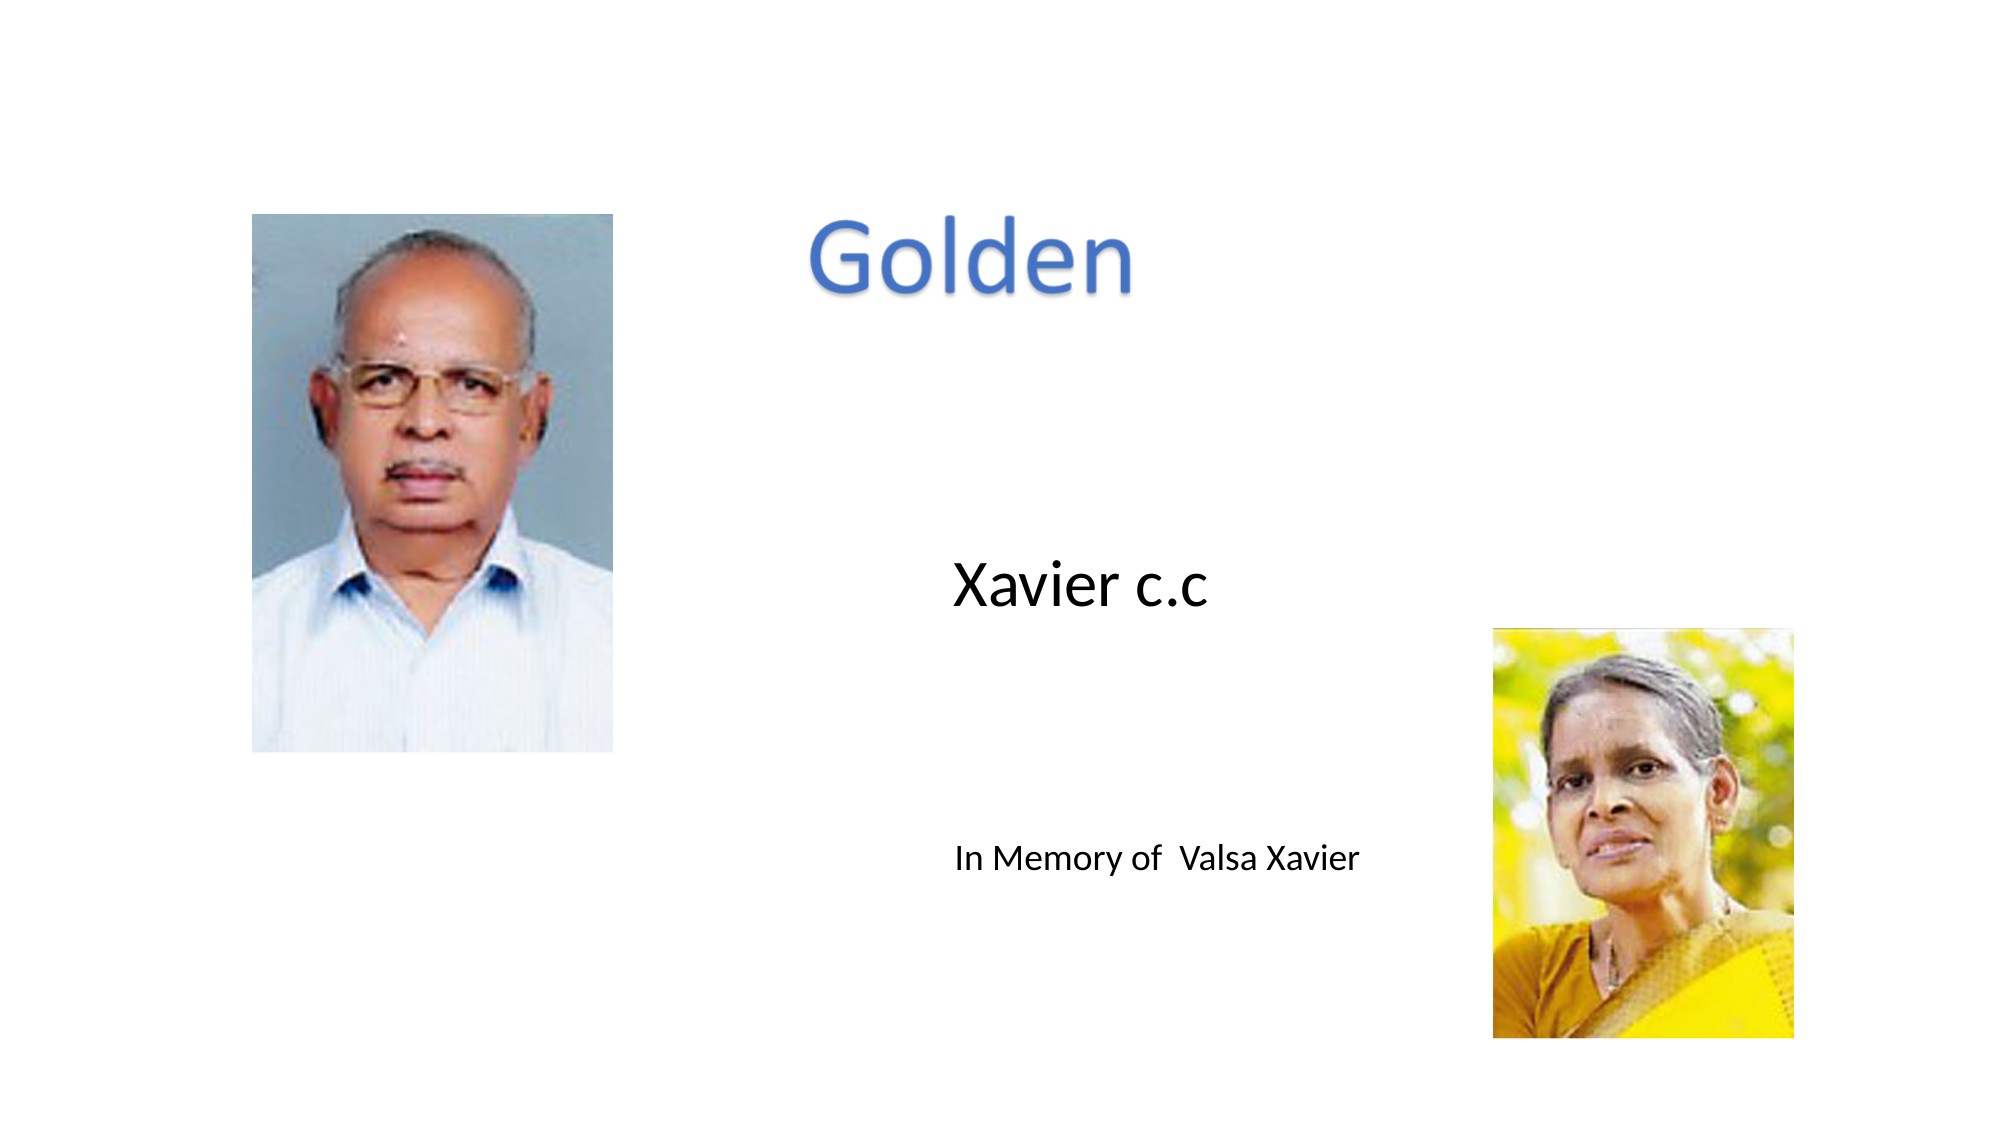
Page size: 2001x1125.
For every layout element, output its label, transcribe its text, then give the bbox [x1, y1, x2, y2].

text_box Xavier c.c [938, 532, 1225, 627]
picture [252, 214, 613, 755]
picture [732, 150, 1211, 401]
picture [1493, 628, 1794, 1079]
text_box In Memory of Valsa Xavier [939, 825, 1376, 886]
